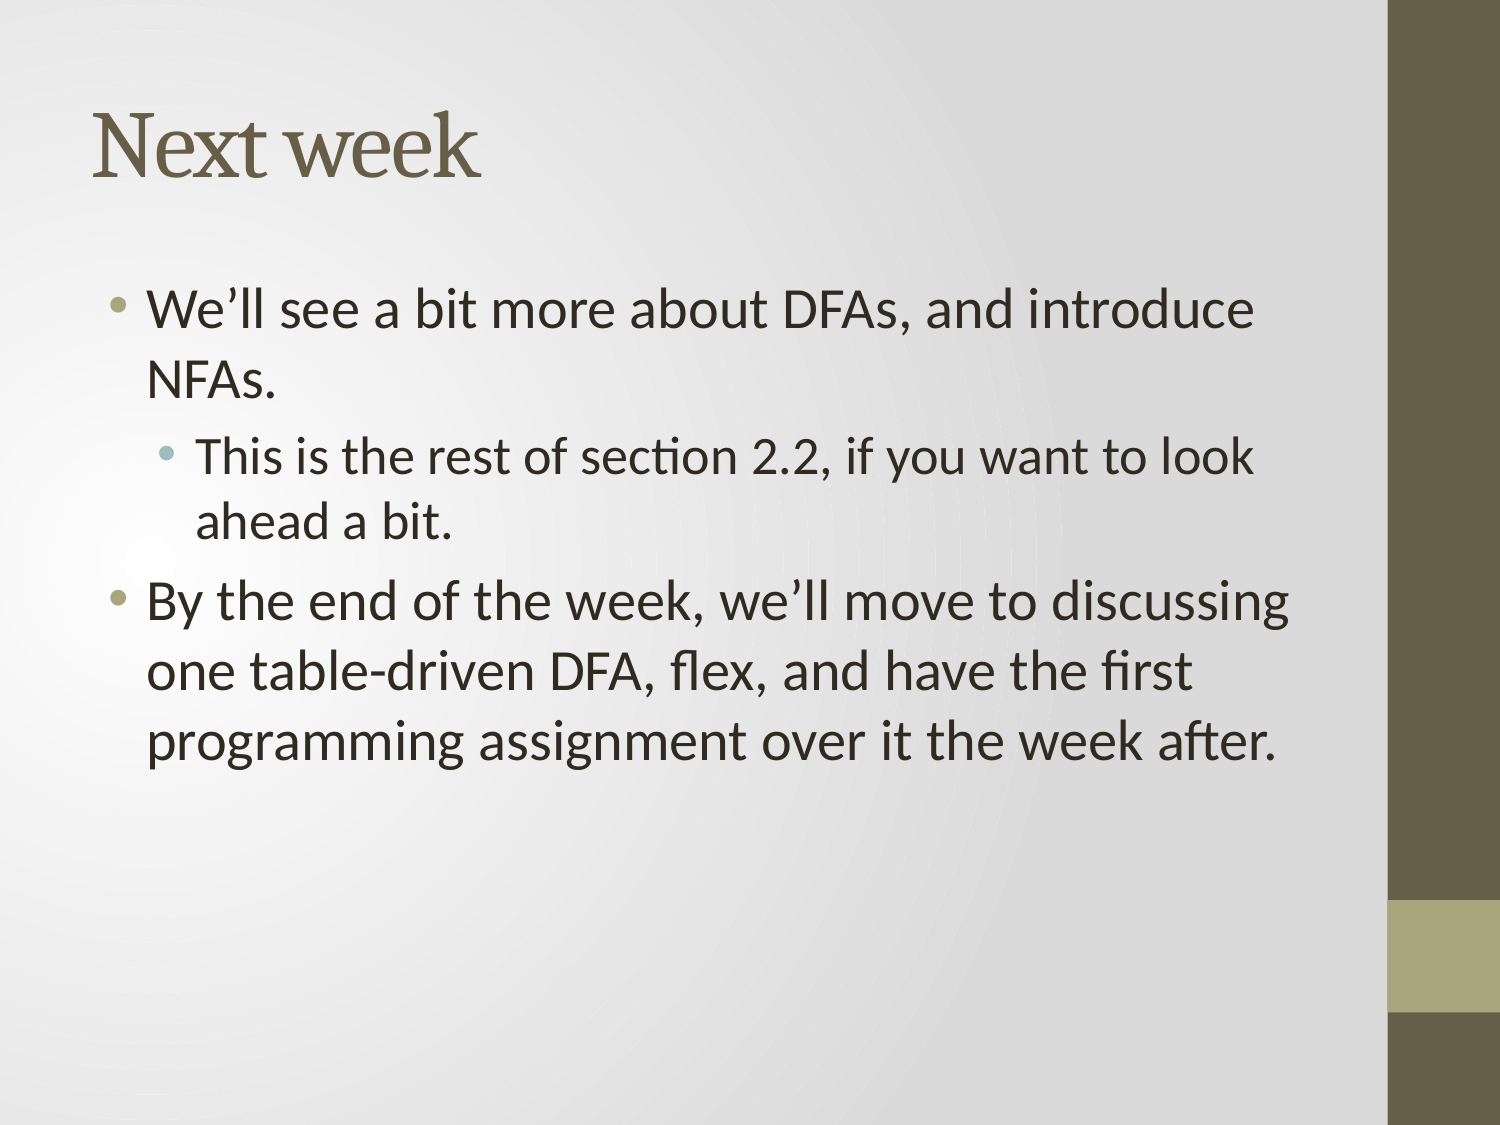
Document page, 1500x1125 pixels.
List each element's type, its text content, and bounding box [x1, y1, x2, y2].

list We’ll see a bit more about DFAs, and introduce NFAs. This is the rest of section 2.2, if you want to look ahead a bit. By the end of the week, we’ll move to discussing one table-driven DFA, flex, and have the first programming assignment over it the week after. [75, 262, 1325, 1050]
title Next week [75, 45, 1325, 233]
